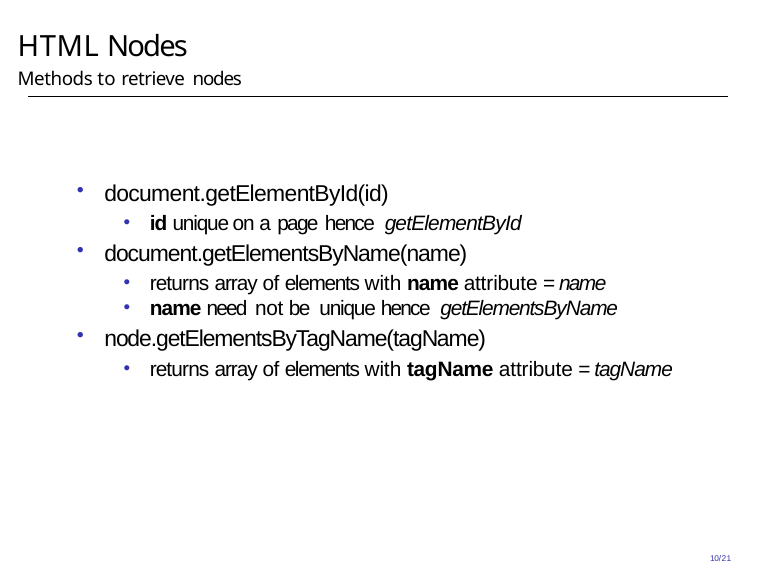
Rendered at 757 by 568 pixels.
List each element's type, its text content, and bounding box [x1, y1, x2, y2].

slide_number 10/21 [706, 552, 735, 568]
title HTML Nodes Methods to retrieve nodes [15, 27, 741, 122]
text_box document.getElementById(id) id unique on a page hence getElementById document.getElementsByName(name) returns array of elements with name attribute =name name need not be unique hence getElementsByName node.getElementsByTagName(tagName) returns array of elements with tagName attribute =tagName [74, 178, 696, 381]
